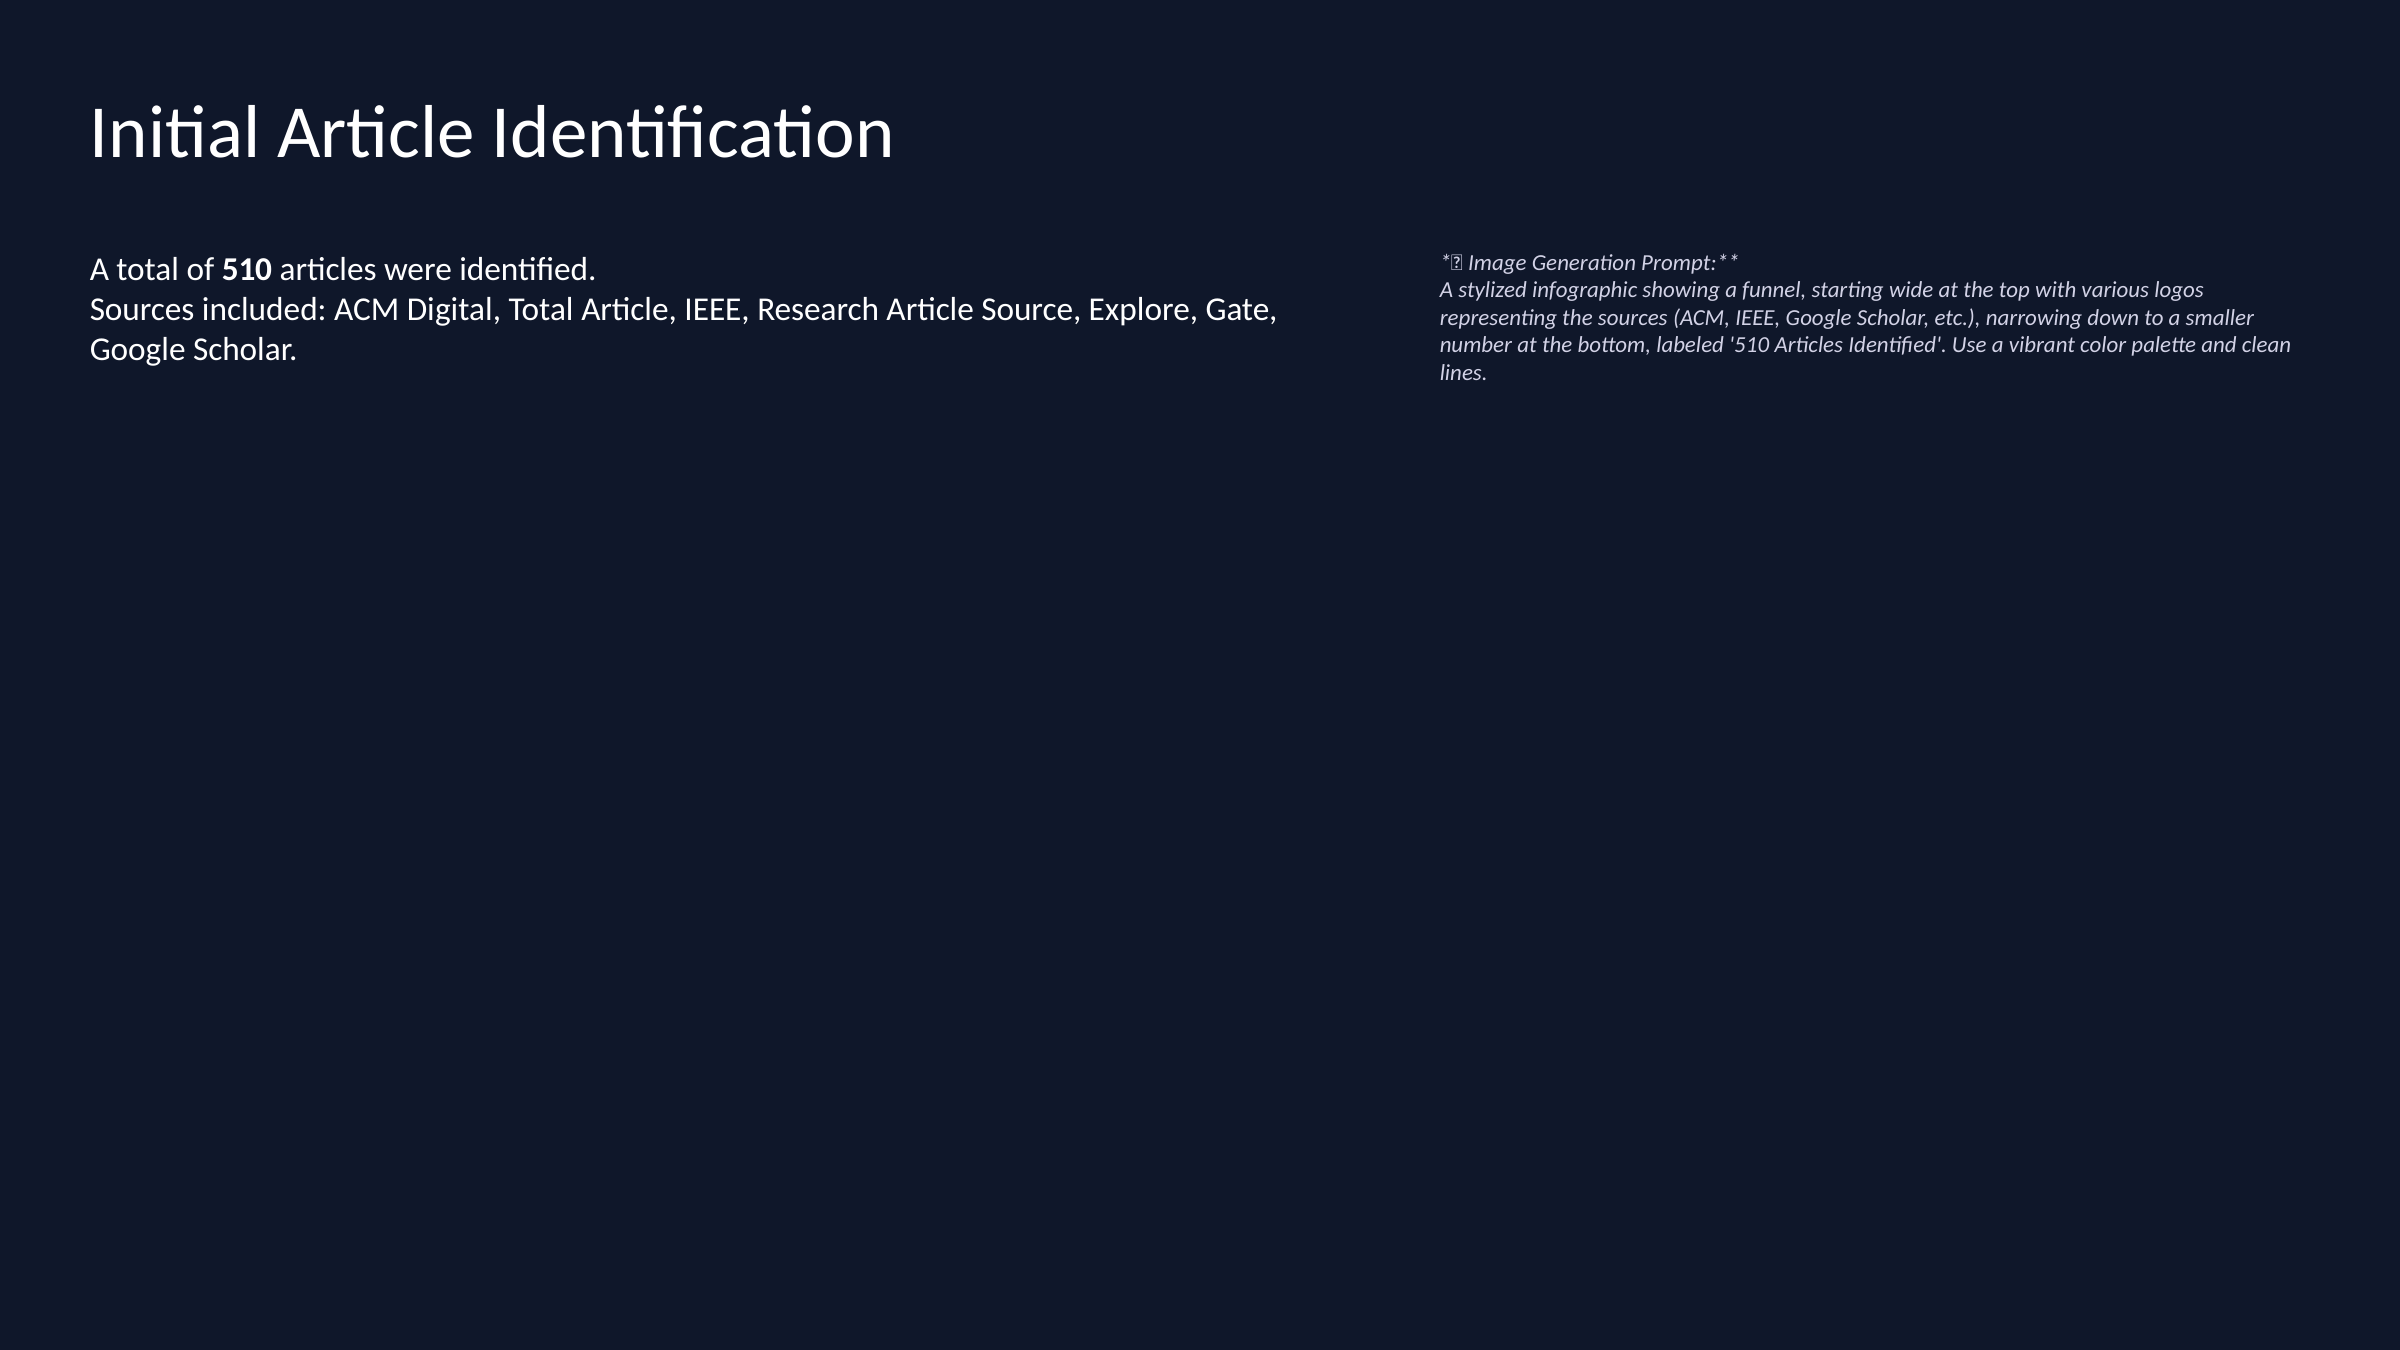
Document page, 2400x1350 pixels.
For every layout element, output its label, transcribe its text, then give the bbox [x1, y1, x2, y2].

text_box A total of 510 articles were identified. Sources included: ACM Digital, Total Article, IEEE, Research Article Source, Explore, Gate, Google Scholar. [74, 194, 1350, 375]
text_box *🎨 Image Generation Prompt:** A stylized infographic showing a funnel, starting wide at the top with various logos representing the sources (ACM, IEEE, Google Scholar, etc.), narrowing down to a smaller number at the bottom, labeled '510 Articles Identified'. Use a vibrant color palette and clean lines. [1424, 195, 2325, 393]
text_box Initial Article Identification [74, 29, 2325, 180]
